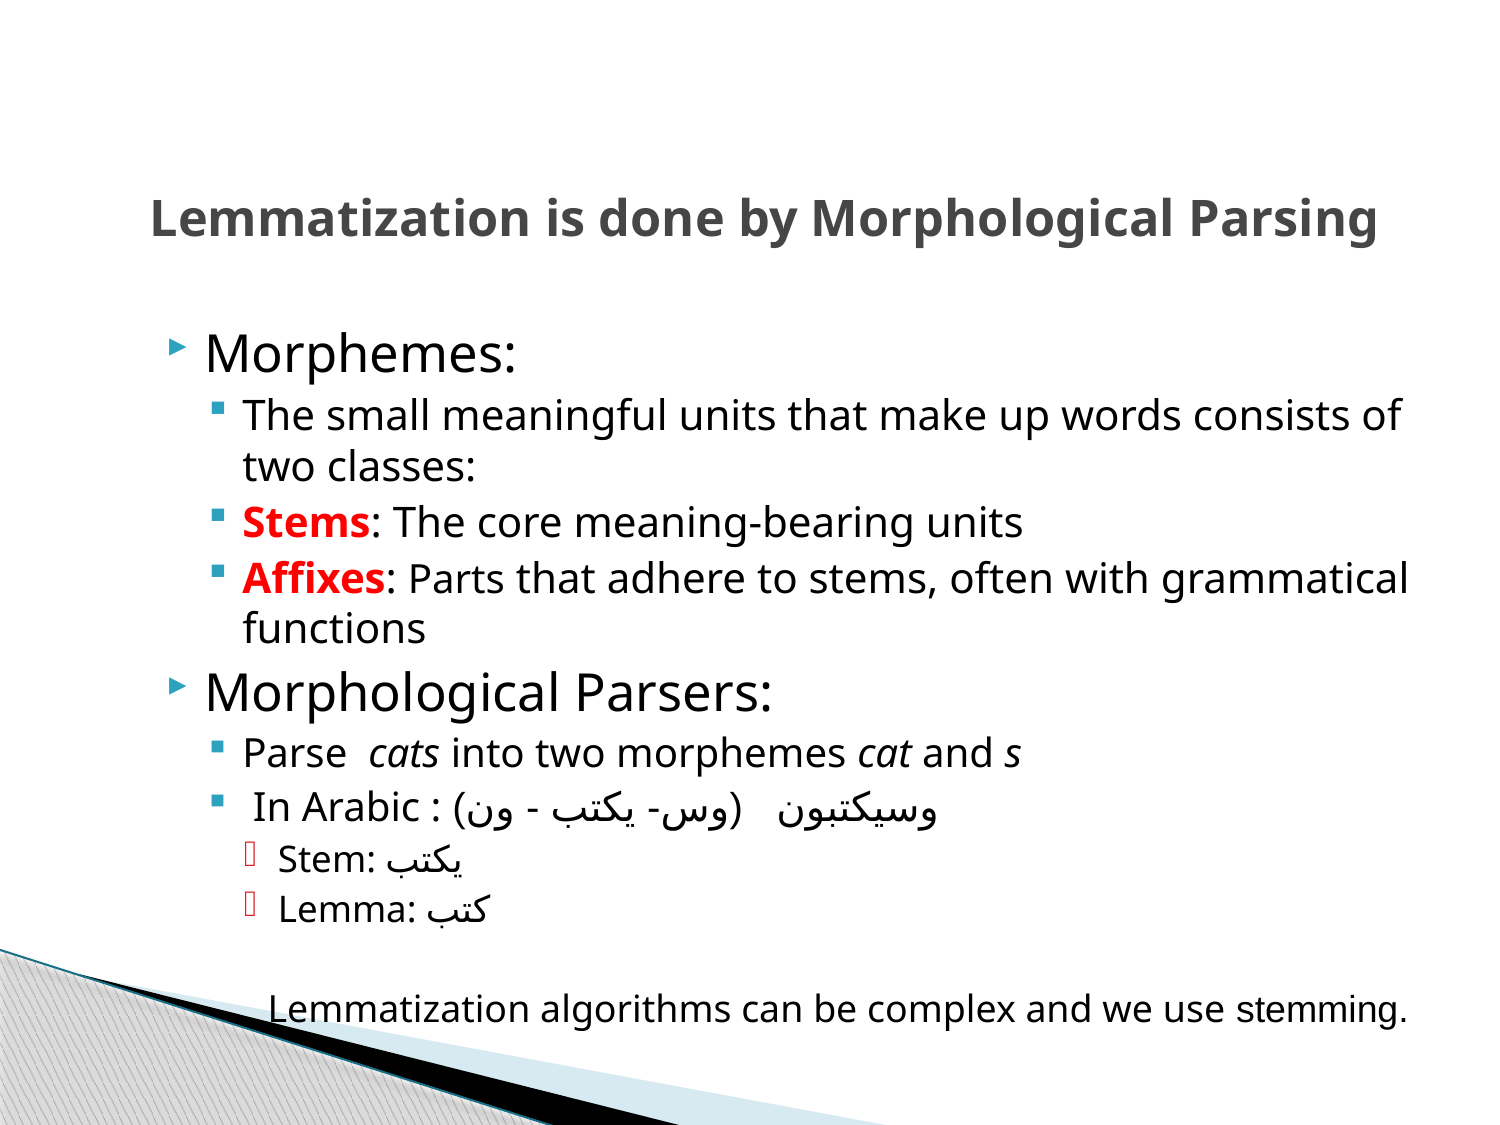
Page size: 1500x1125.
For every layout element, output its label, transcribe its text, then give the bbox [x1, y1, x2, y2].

list Morphemes: The small meaningful units that make up words consists of two classes: Stems: The core meaning-bearing units Affixes: Parts that adhere to stems, often with grammatical functions Morphological Parsers: Parse cats into two morphemes cat and s In Arabic : وسيكتبون (وس- يكتب - ون) Stem: يكتب Lemma: كتب [135, 312, 1438, 938]
text_box Lemmatization algorithms can be complex and we use stemming. [252, 977, 1424, 1038]
title Lemmatization is done by Morphological Parsing [135, 160, 1463, 272]
